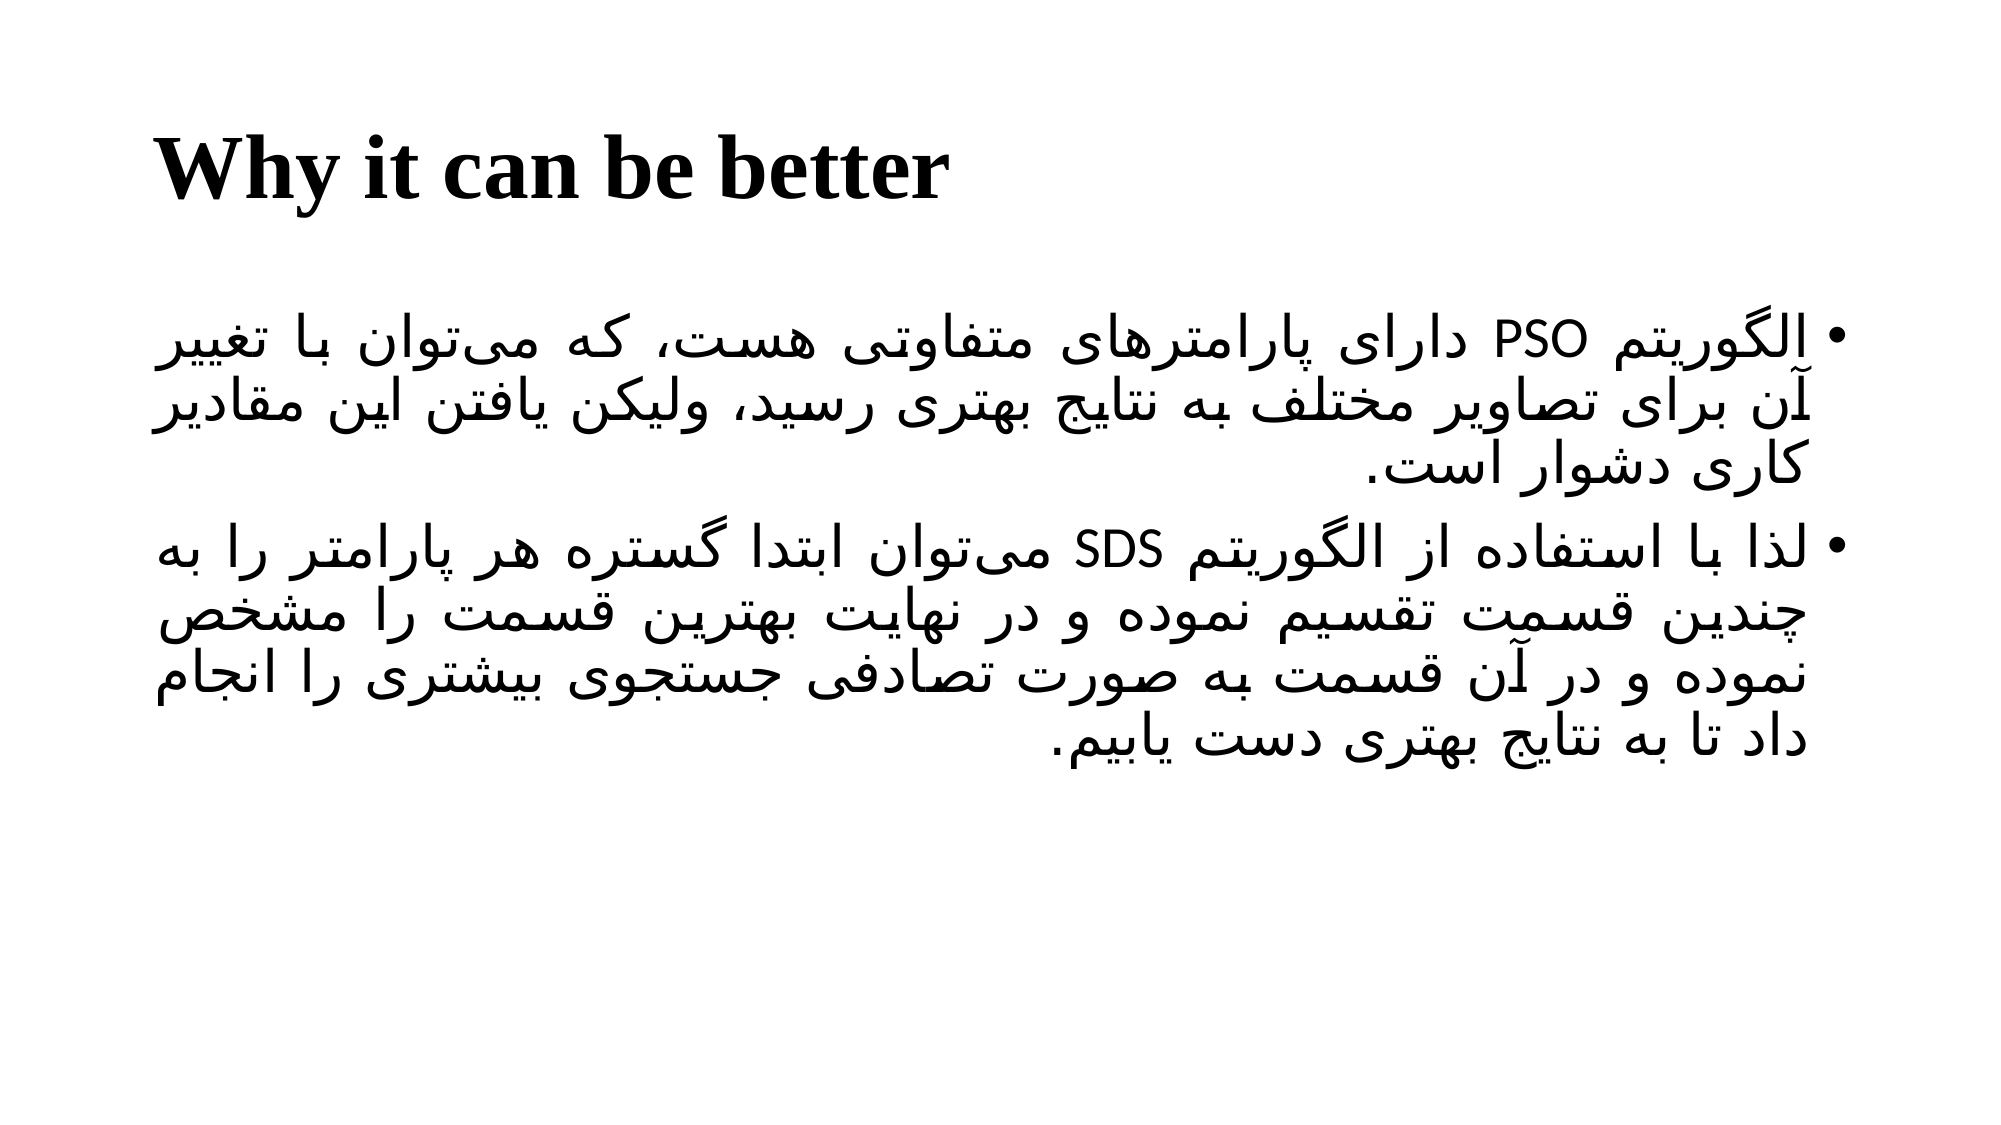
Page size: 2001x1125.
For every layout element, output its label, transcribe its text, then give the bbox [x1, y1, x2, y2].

title Why it can be better [137, 59, 1863, 278]
list الگوریتم‌ PSO دارای پارامترهای متفاوتی هست، که می‌توان با تغییر آن برای تصاویر مختلف به نتایج بهتری رسید، ولیکن یافتن این مقادیر کاری دشوار است. لذا با استفاده از الگوریتم SDS می‌توان ابتدا گستره هر پارامتر را به چندین قسمت تقسیم نموده و در نهایت بهترین قسمت را مشخص نموده و در آن قسمت به صورت تصادفی جستجوی بیشتری را انجام داد تا به نتایج بهتری دست یابیم. [137, 299, 1863, 1014]
